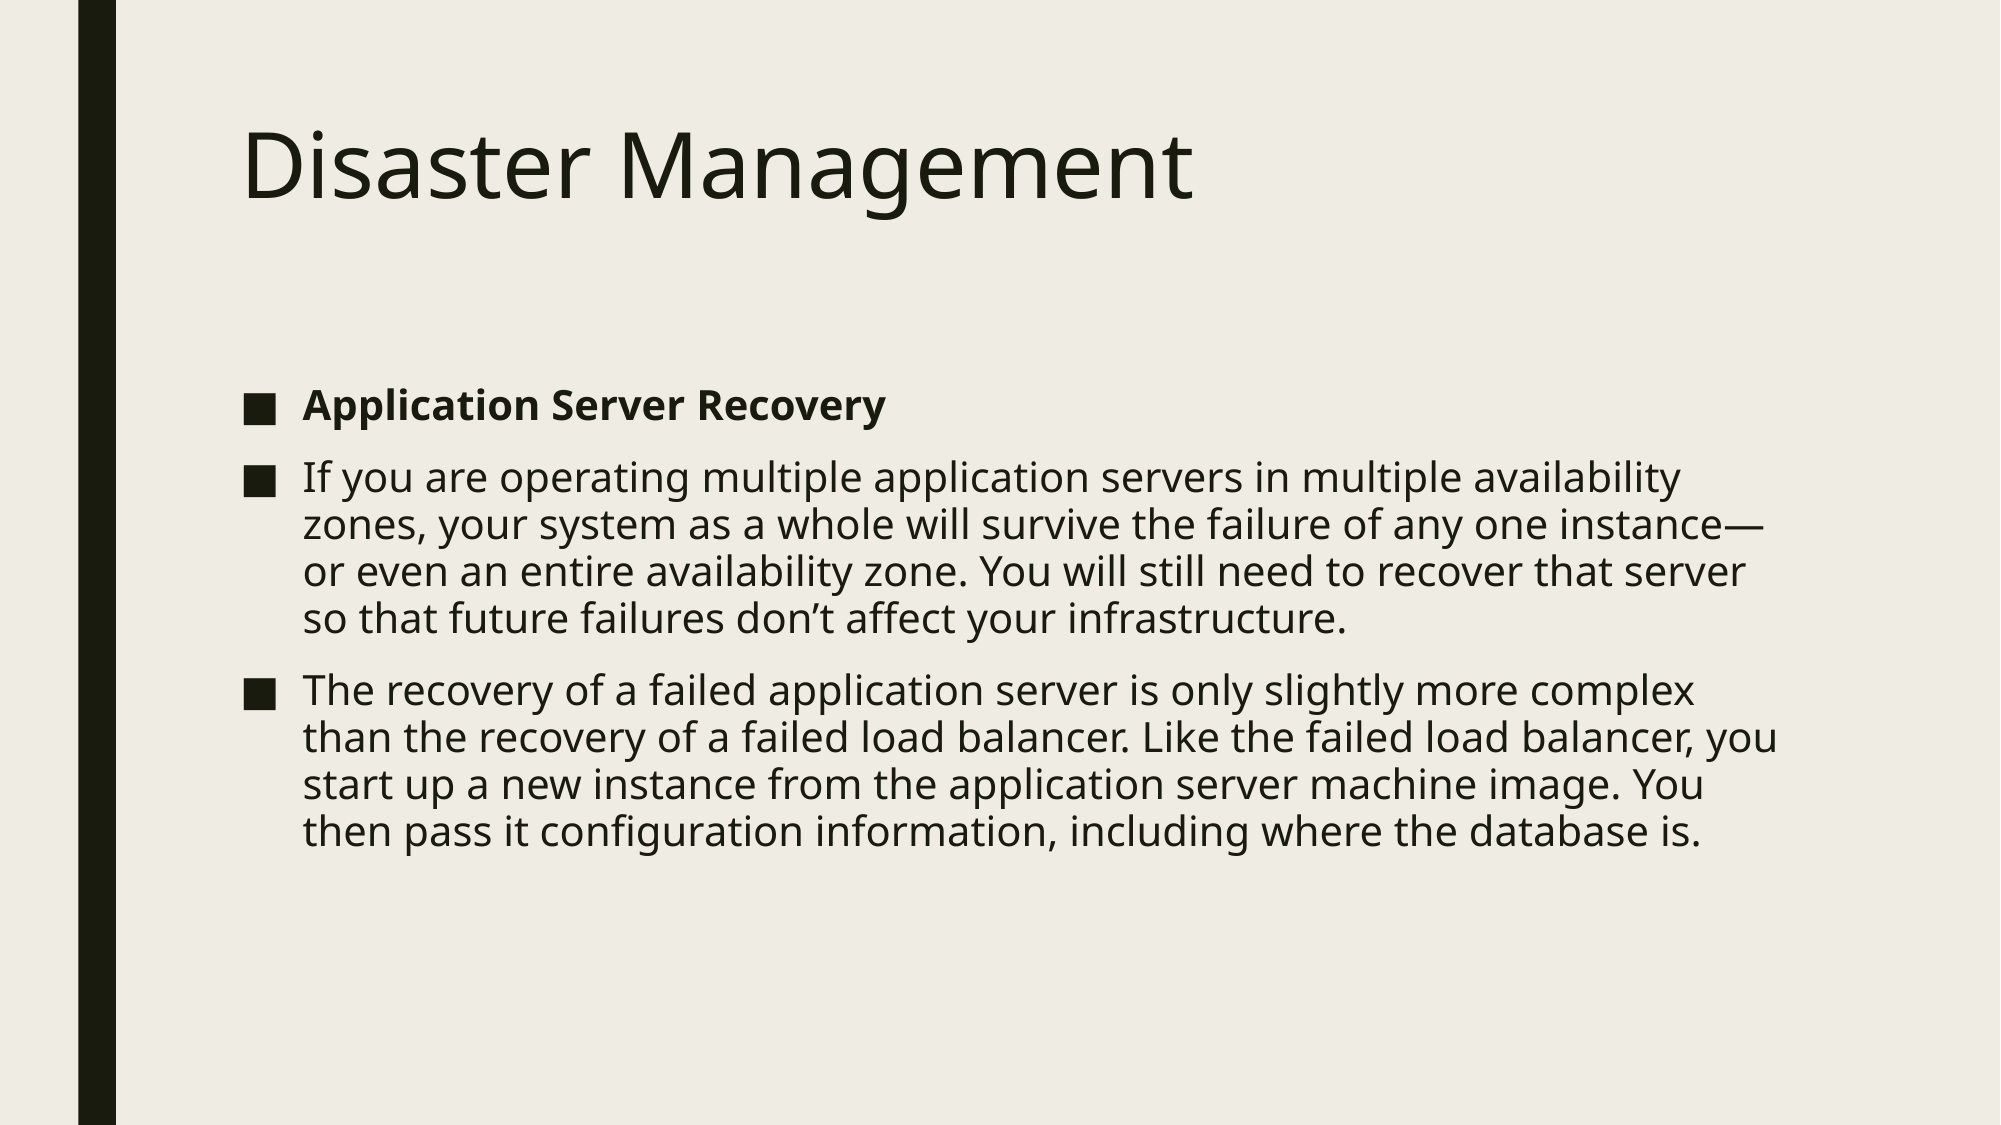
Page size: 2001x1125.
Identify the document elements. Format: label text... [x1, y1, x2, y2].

title Disaster Management [225, 112, 1800, 357]
list Application Server Recovery If you are operating multiple application servers in multiple availability zones, your system as a whole will survive the failure of any one instance—or even an entire availability zone. You will still need to recover that server so that future failures don’t affect your infrastructure. The recovery of a failed application server is only slightly more complex than the recovery of a failed load balancer. Like the failed load balancer, you start up a new instance from the application server machine image. You then pass it configuration information, including where the database is. [225, 375, 1800, 963]
